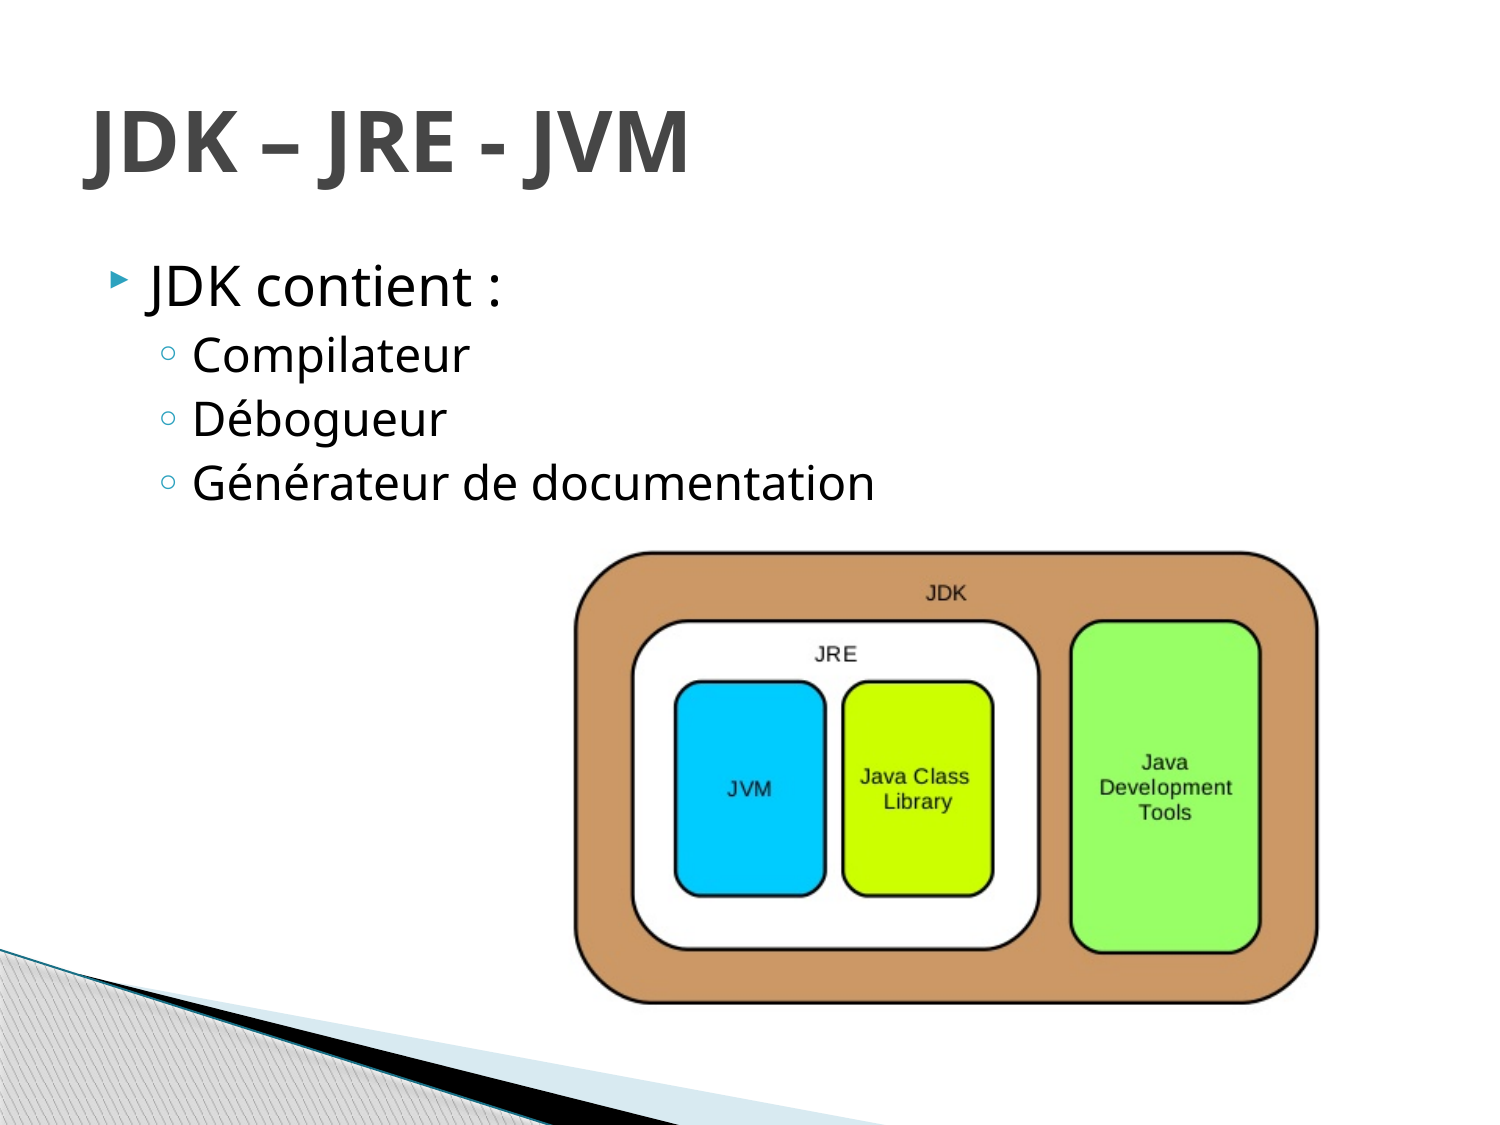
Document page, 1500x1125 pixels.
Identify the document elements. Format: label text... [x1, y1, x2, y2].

list JDK contient : Compilateur Débogueur Générateur de documentation [75, 243, 1425, 986]
picture [548, 538, 1339, 1030]
title JDK – JRE - JVM [75, 45, 1425, 233]
